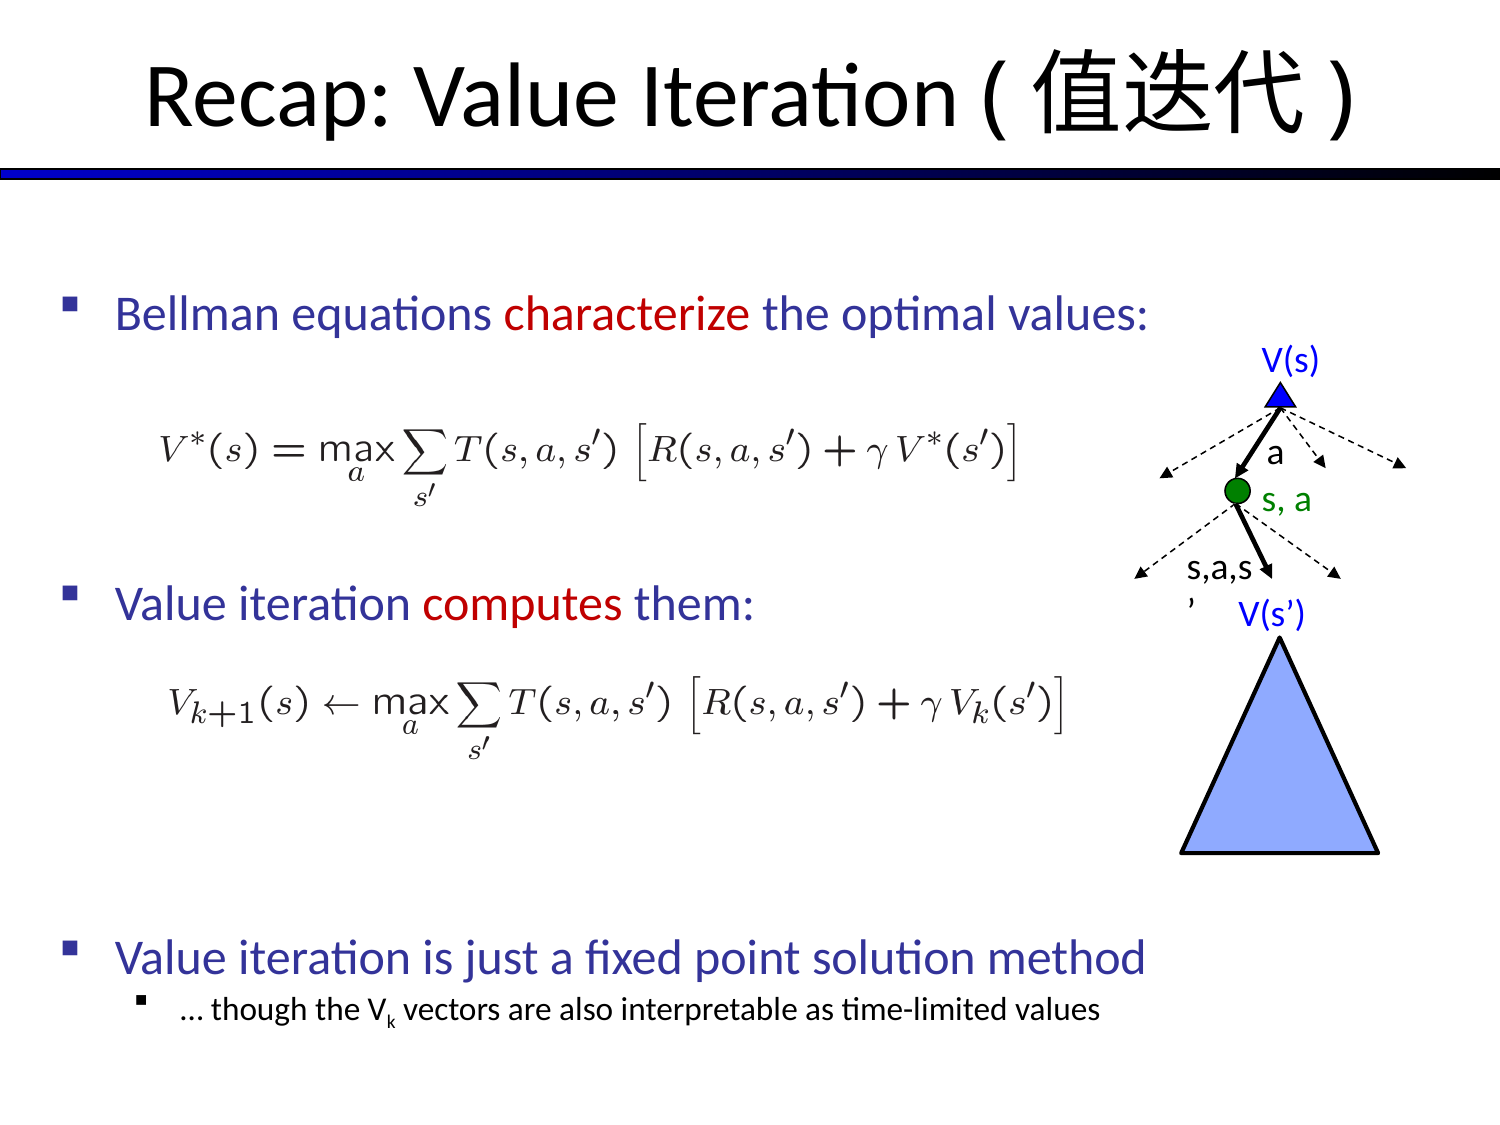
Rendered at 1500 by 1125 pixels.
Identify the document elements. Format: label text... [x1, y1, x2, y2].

text_box [1179, 650, 1381, 856]
picture [168, 674, 1064, 761]
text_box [1134, 327, 1407, 642]
list Bellman equations characterize the optimal values: Value iteration computes them: Value iteration is just a fixed point solution method … though the Vk vectors are also interpretable as time-limited values [43, 284, 1344, 1029]
title Recap: Value Iteration (值迭代) [0, 0, 1500, 184]
picture [159, 421, 1015, 508]
